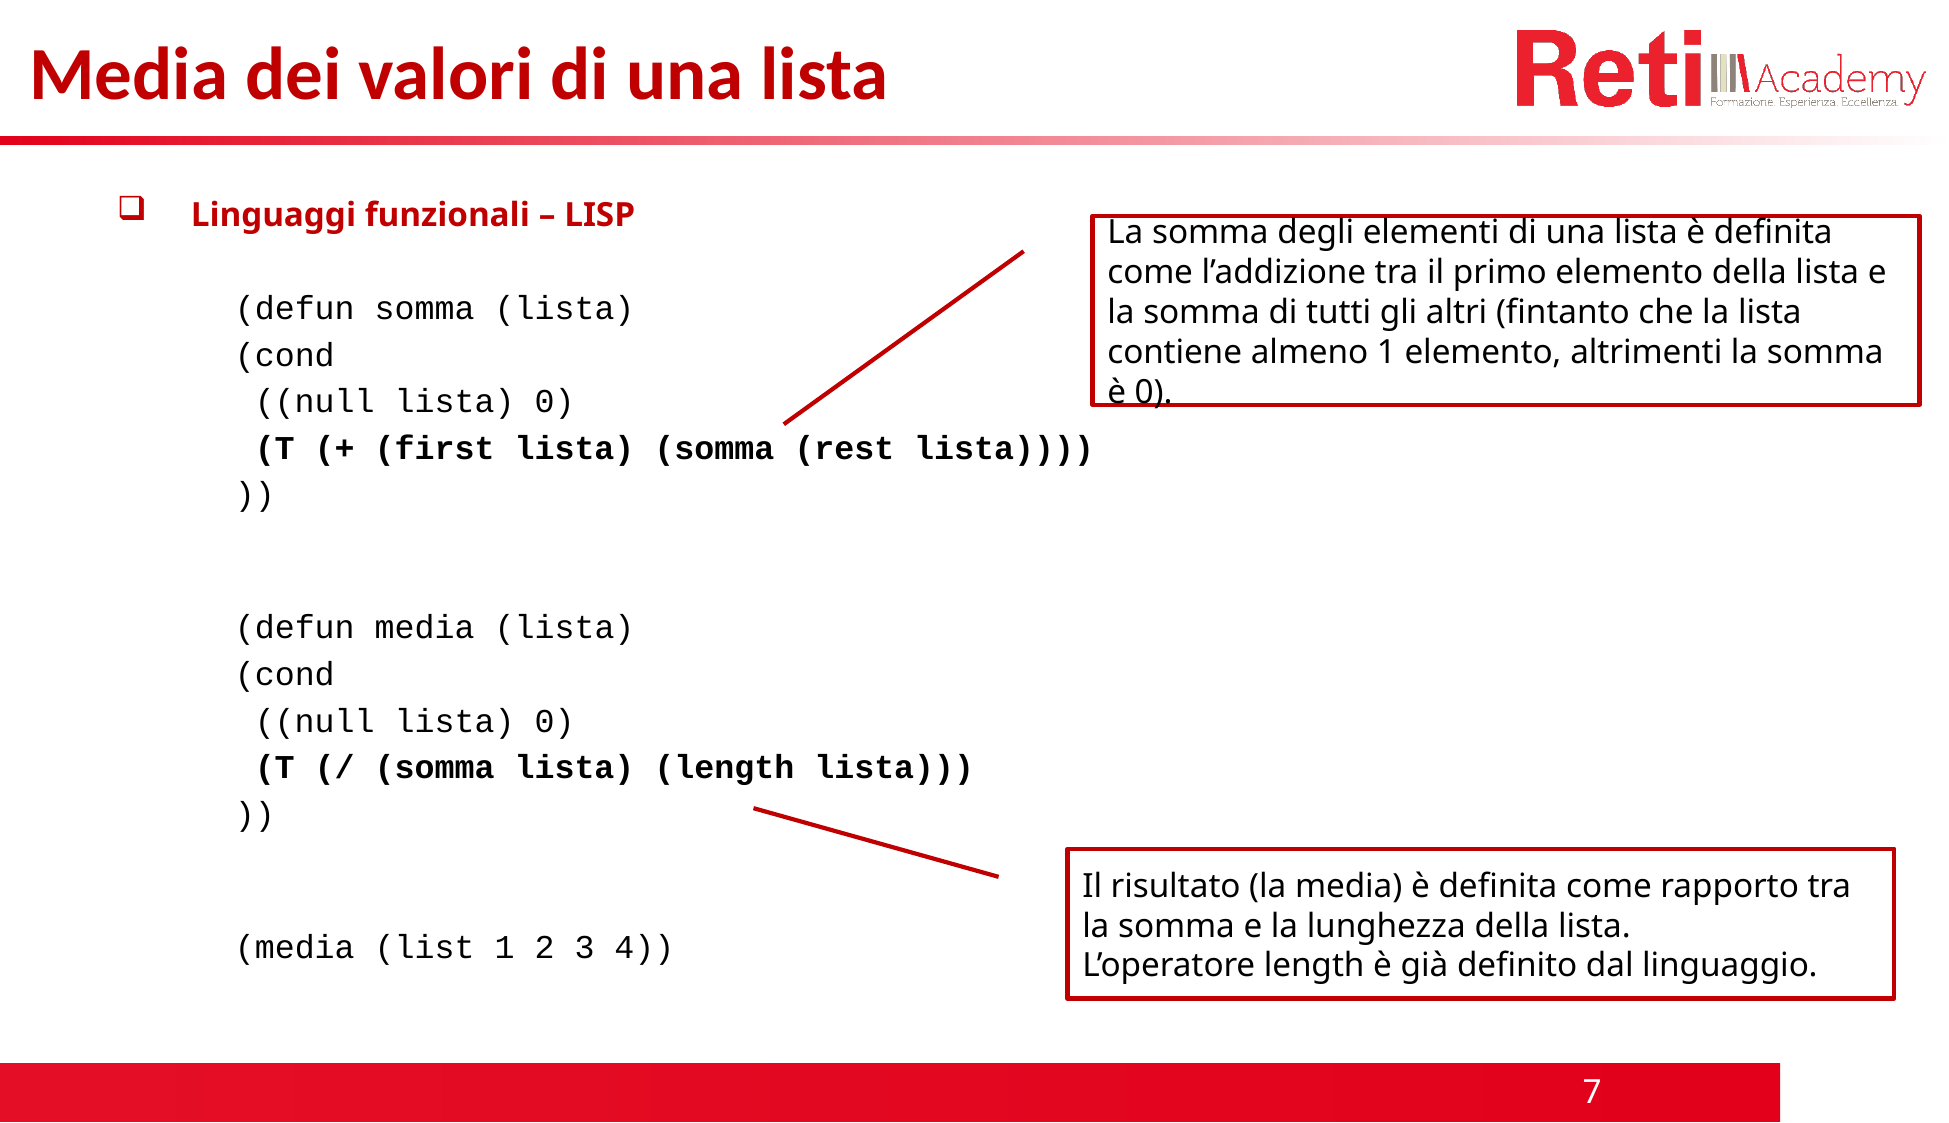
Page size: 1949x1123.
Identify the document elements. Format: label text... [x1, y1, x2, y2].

text_box La somma degli elementi di una lista è definita come l’addizione tra il primo elemento della lista e la somma di tutti gli altri (fintanto che la lista contiene almeno 1 elemento, altrimenti la somma è 0). [782, 249, 1025, 426]
list Linguaggi funzionali – LISP (defun somma (lista) (cond ((null lista) 0) (T (+ (first lista) (somma (rest lista)))) )) (defun media (lista) (cond ((null lista) 0) (T (/ (somma lista) (length lista))) )) (media (list 1 2 3 4)) [97, 183, 1852, 924]
picture [1859, 30, 1926, 108]
text_box Il risultato (la media) è definita come rapporto tra la somma e la lunghezza della lista. L’operatore length è già definito dal linguaggio. [752, 806, 1000, 879]
title Media dei valori di una lista [29, 24, 1859, 113]
text_box La somma degli elementi di una lista è definita come l’addizione tra il primo elemento della lista e la somma di tutti gli altri (fintanto che la lista contiene almeno 1 elemento, altrimenti la somma è 0). [1090, 214, 1922, 407]
slide_number 7 [1480, 1081, 1622, 1105]
text_box Il risultato (la media) è definita come rapporto tra la somma e la lunghezza della lista. L’operatore length è già definito dal linguaggio. [1065, 847, 1896, 1001]
